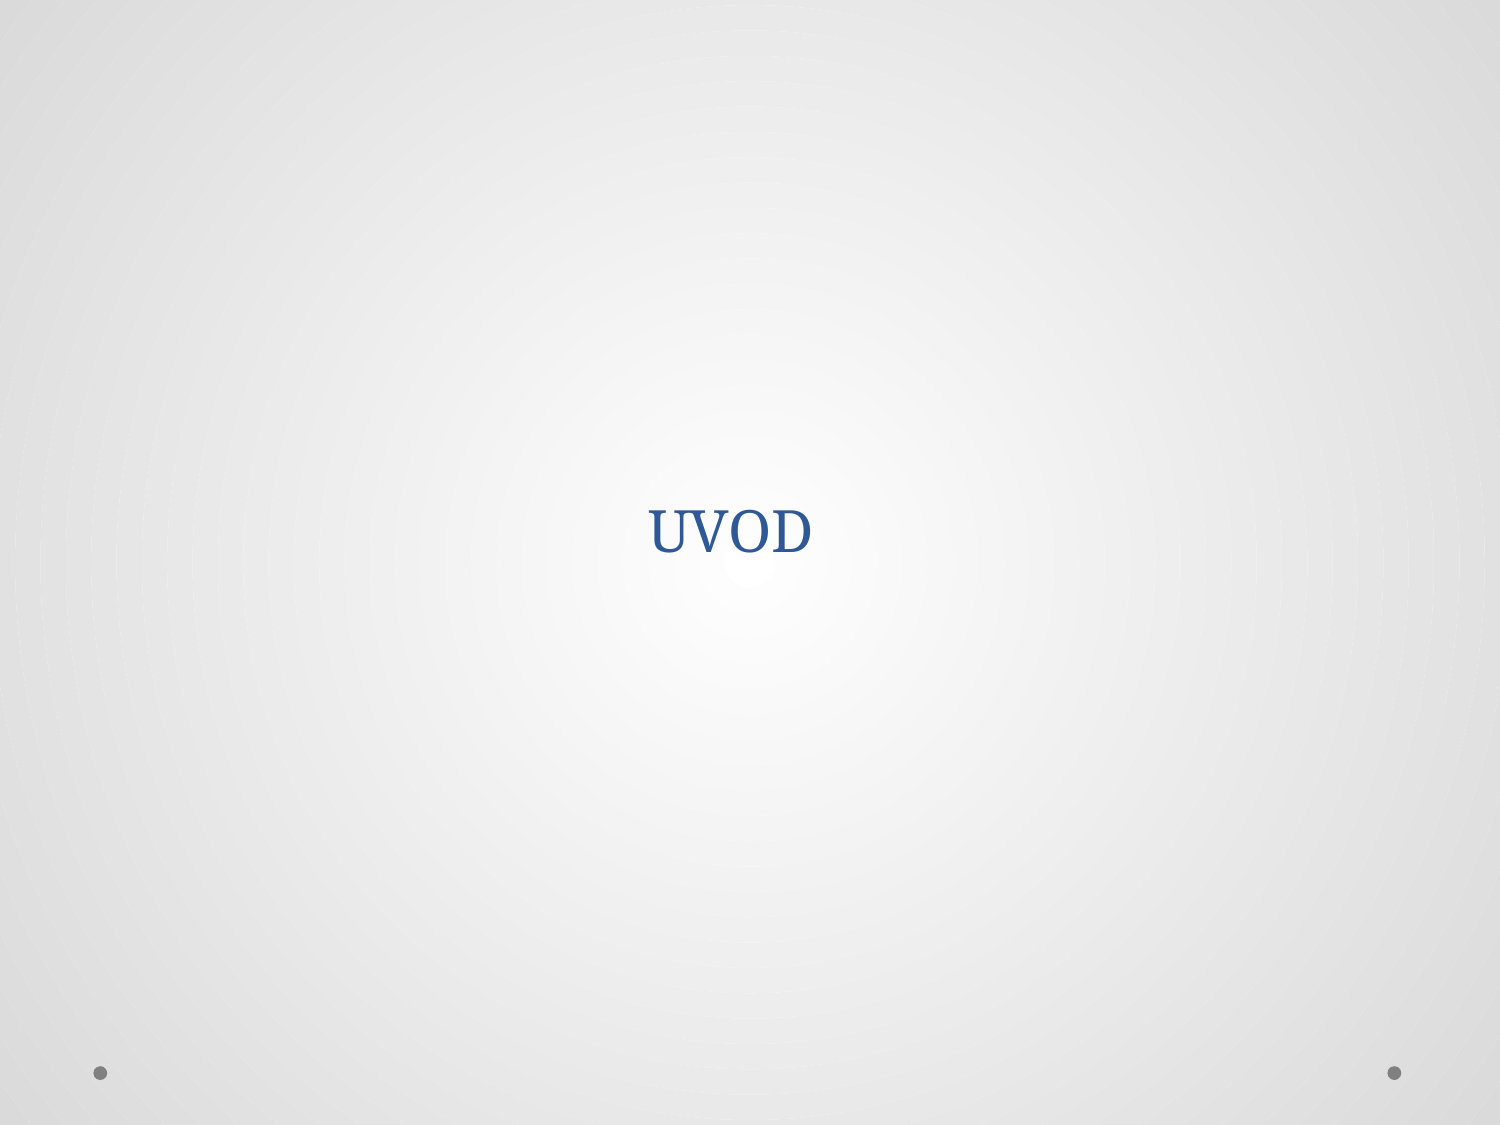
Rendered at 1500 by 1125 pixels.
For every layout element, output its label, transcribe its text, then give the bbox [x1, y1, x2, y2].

title UVOD [262, 425, 1200, 572]
